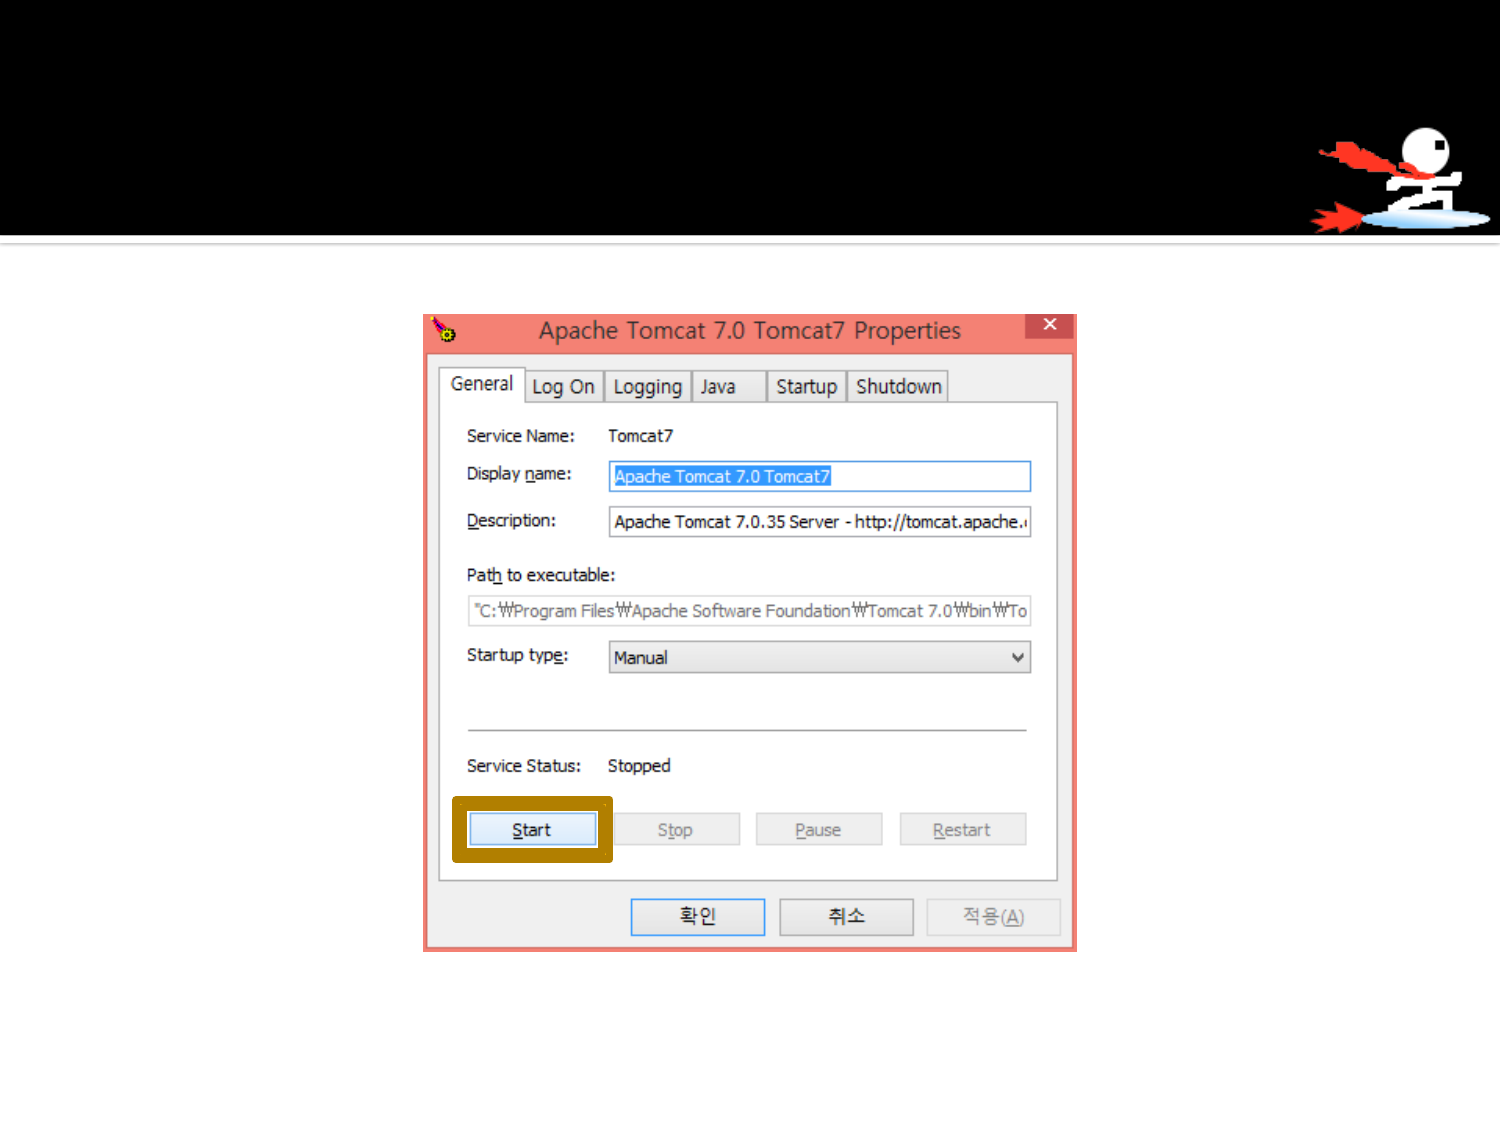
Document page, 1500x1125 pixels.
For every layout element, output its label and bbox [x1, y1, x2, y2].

picture [423, 314, 1077, 952]
picture [1269, 125, 1500, 235]
